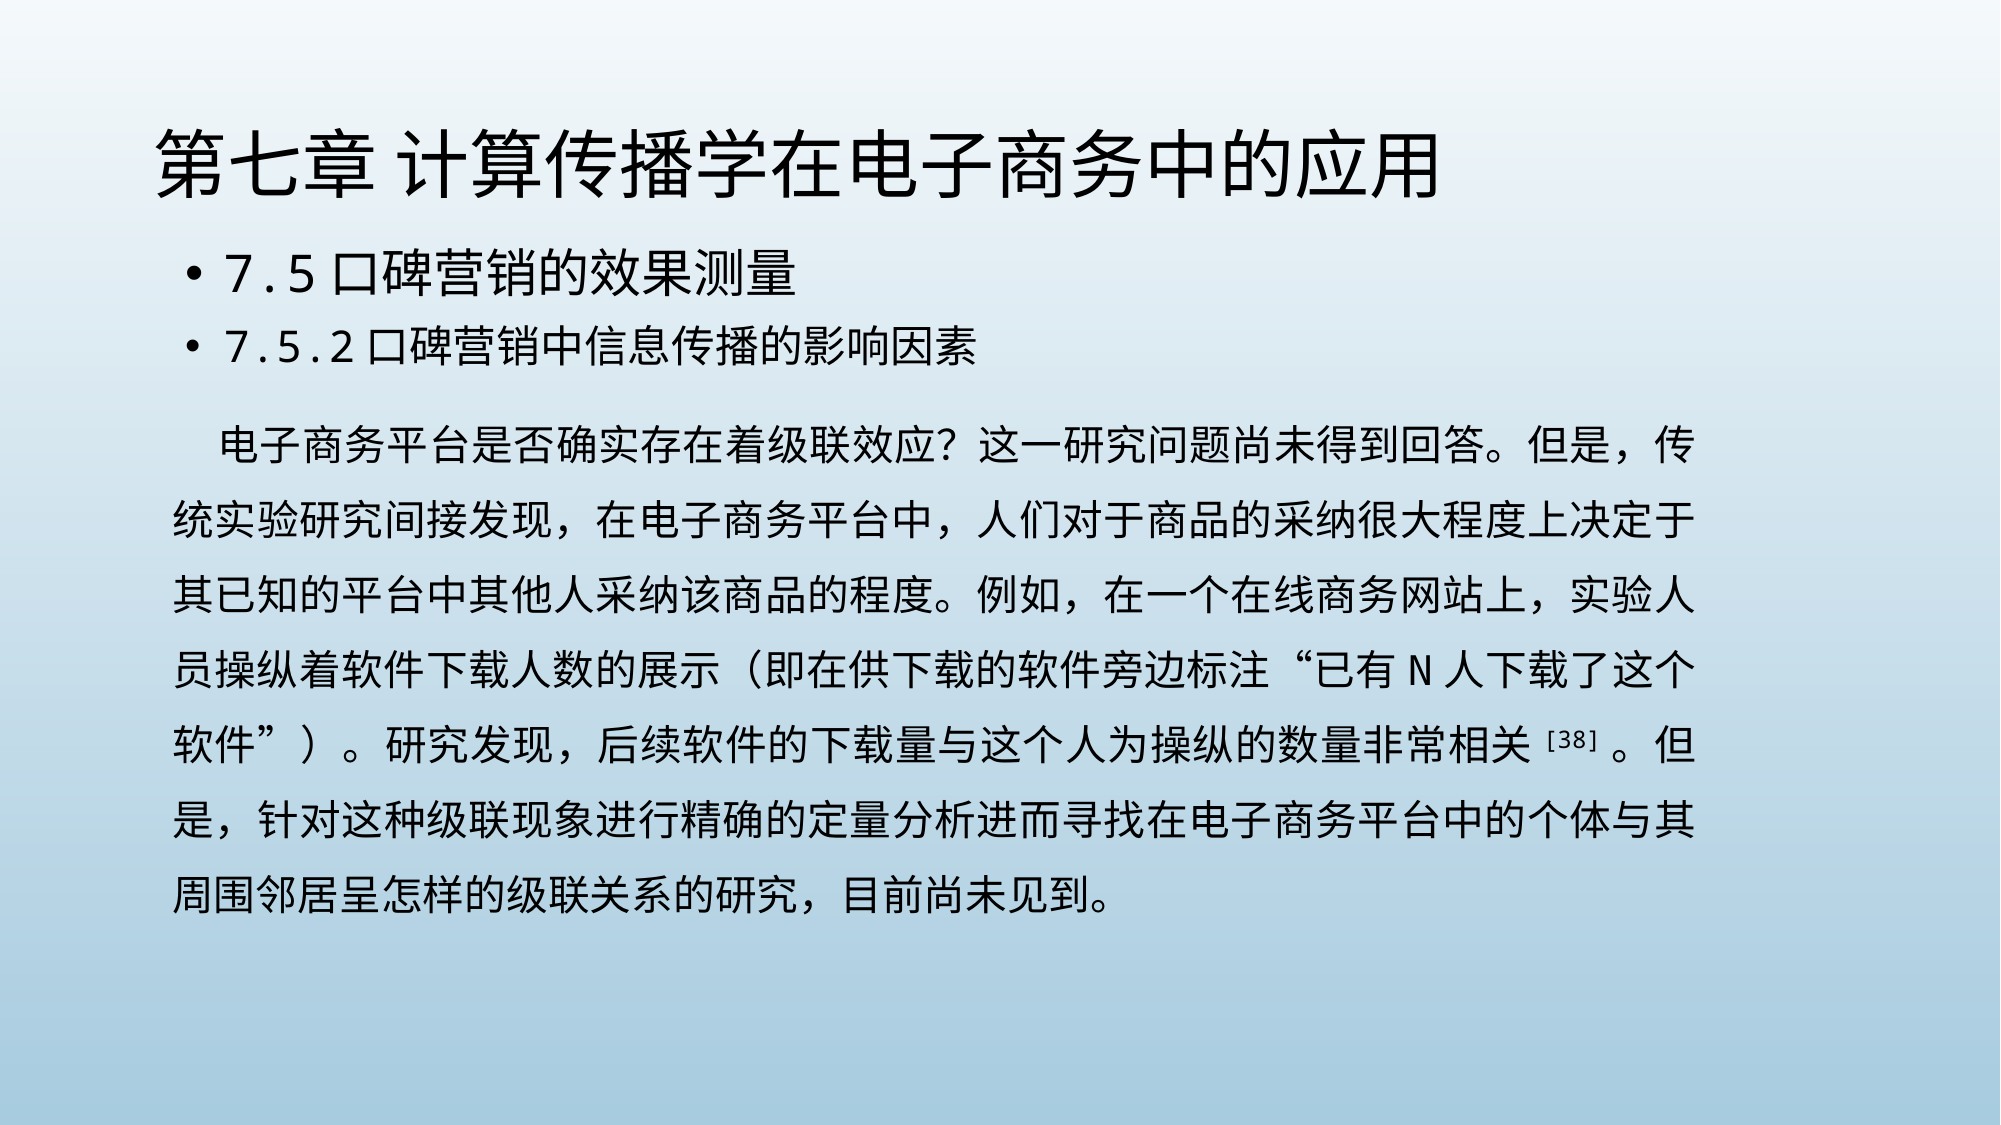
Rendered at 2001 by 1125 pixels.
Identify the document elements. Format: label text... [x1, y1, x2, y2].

title 第七章 计算传播学在电子商务中的应用 [137, 59, 1863, 278]
list 7.5口碑营销的效果测量 7.5.2口碑营销中信息传播的影响因素 [170, 240, 1907, 387]
text_box 电子商务平台是否确实存在着级联效应？这一研究问题尚未得到回答。但是，传统实验研究间接发现，在电子商务平台中，人们对于商品的采纳很大程度上决定于其已知的平台中其他人采纳该商品的程度。例如，在一个在线商务网站上，实验人员操纵着软件下载人数的展示（即在供下载的软件旁边标注“已有N人下载了这个软件”）。研究发现，后续软件的下载量与这个人为操纵的数量非常相关[38]。但是，针对这种级联现象进行精确的定量分析进而寻找在电子商务平台中的个体与其周围邻居呈怎样的级联关系的研究，目前尚未见到。 [157, 386, 1711, 927]
